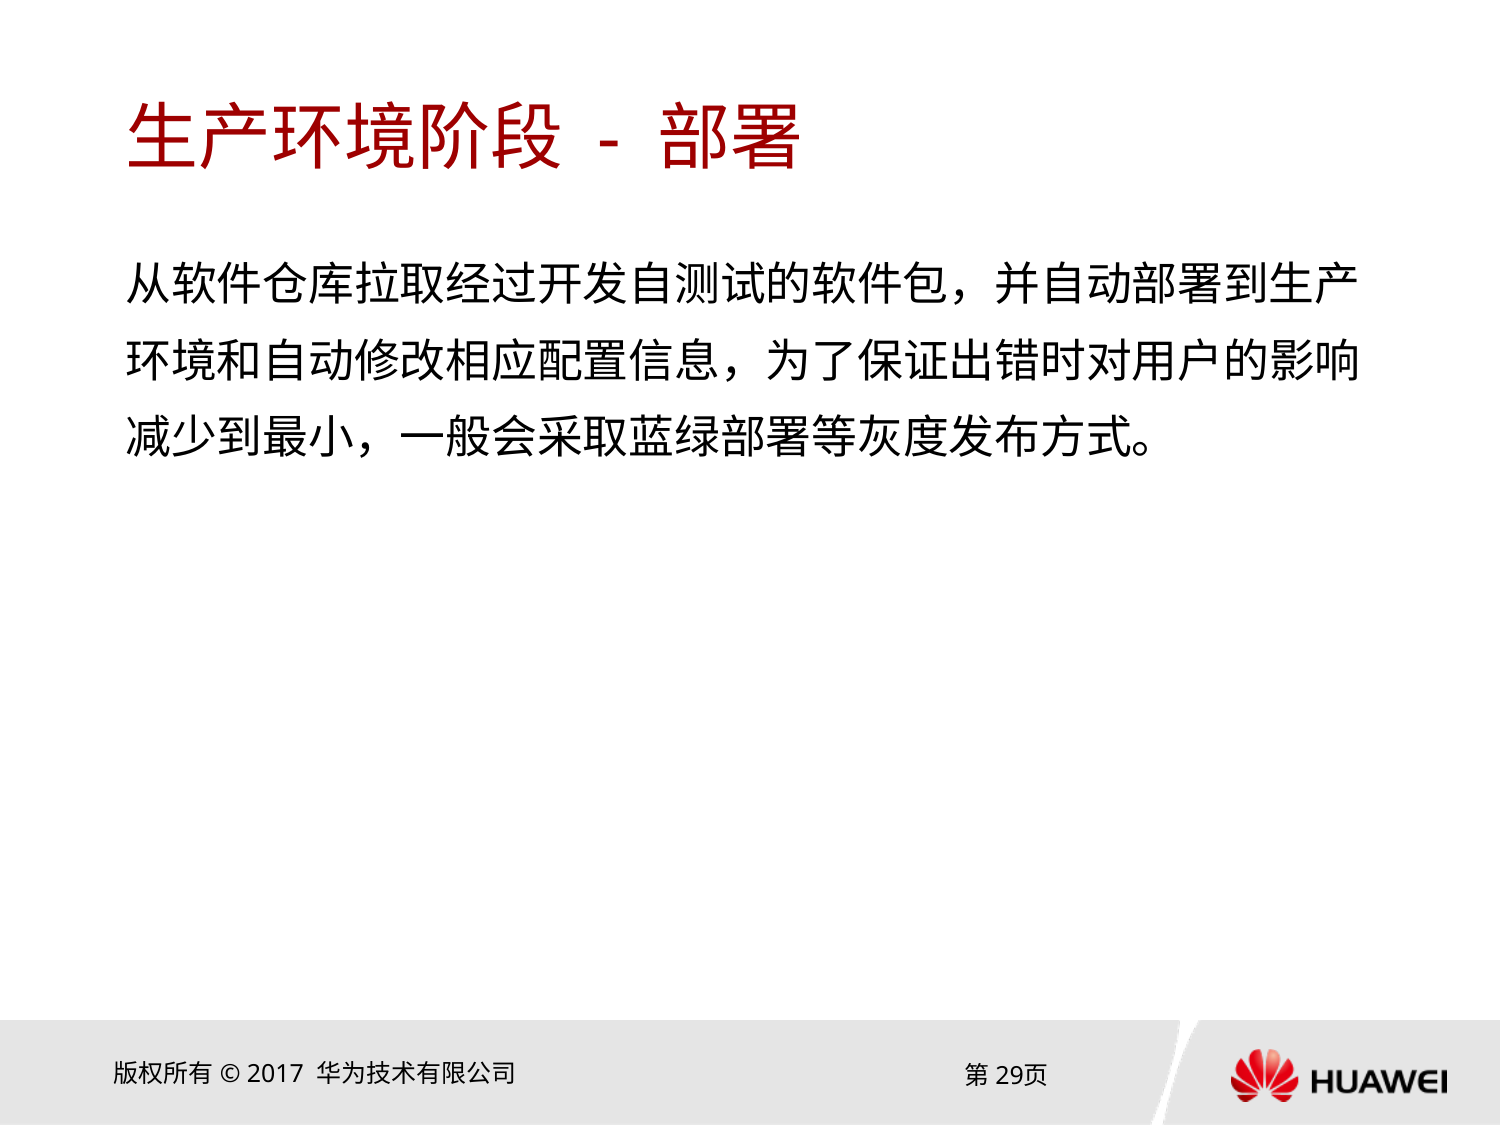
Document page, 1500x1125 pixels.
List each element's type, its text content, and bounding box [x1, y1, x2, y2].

picture [0, 1020, 1500, 1125]
title 生产环境阶段 - 部署 [111, 63, 1378, 207]
list 从软件仓库拉取经过开发自测试的软件包，并自动部署到生产环境和自动修改相应配置信息，为了保证出错时对用户的影响减少到最小，一般会采取蓝绿部署等灰度发布方式。 [111, 225, 1412, 870]
